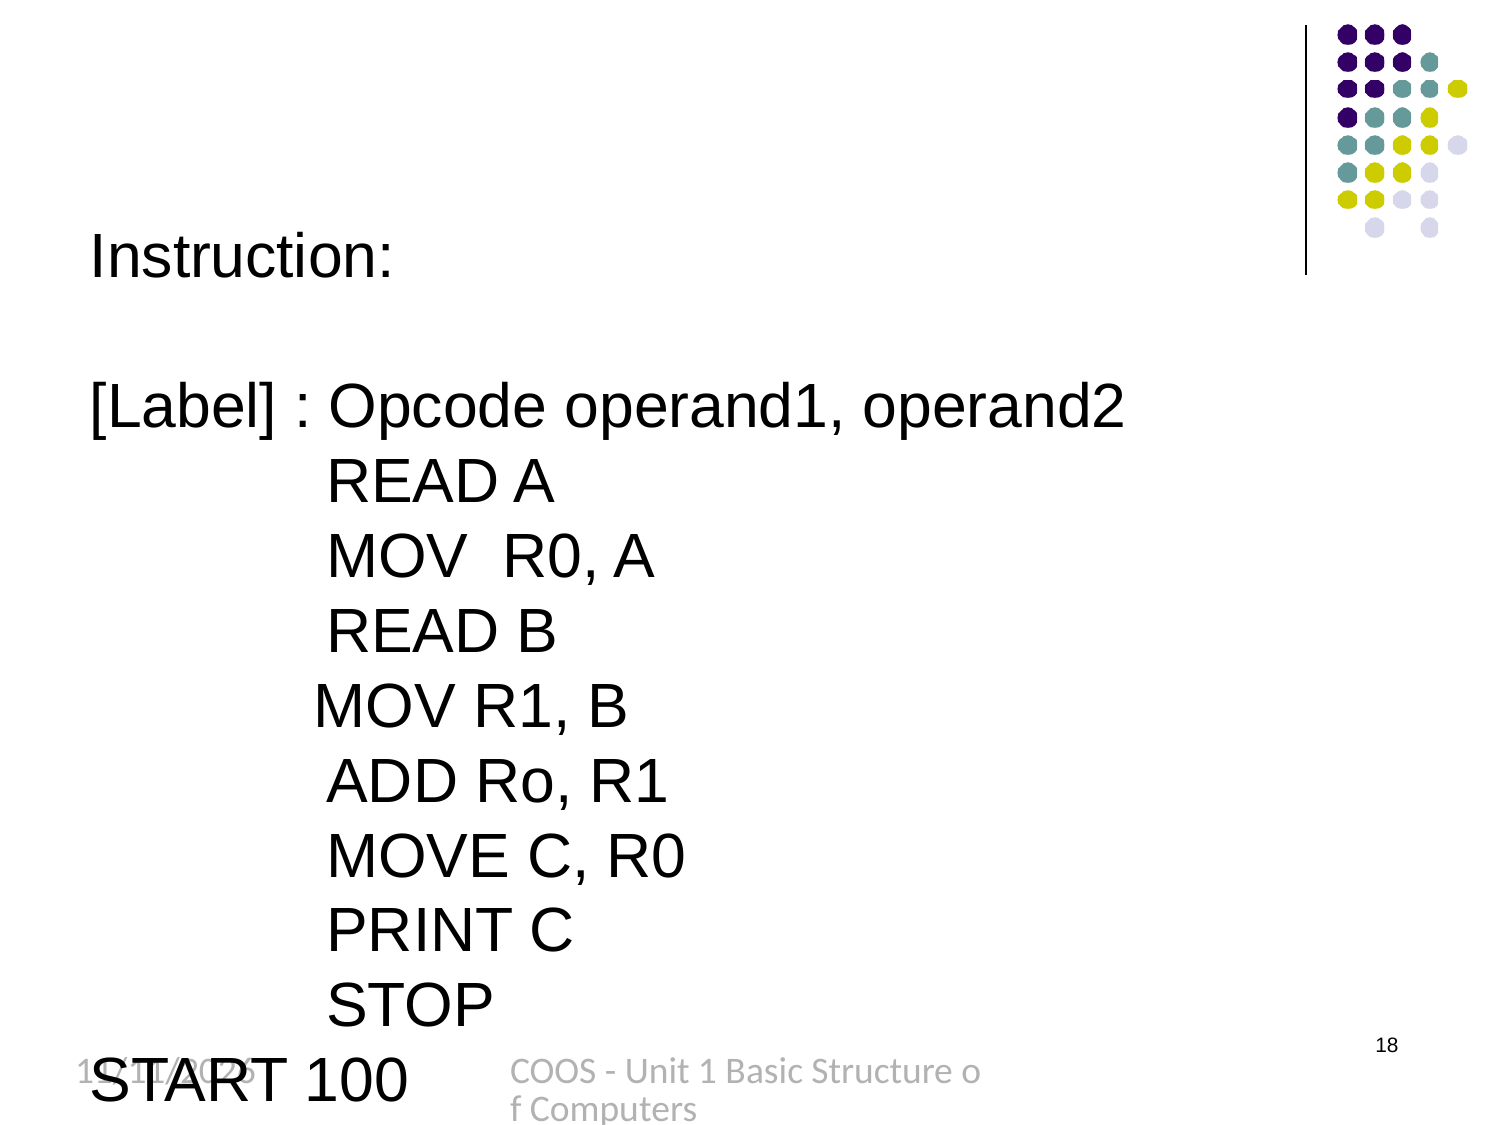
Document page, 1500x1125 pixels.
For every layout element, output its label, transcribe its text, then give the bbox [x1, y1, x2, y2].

picture [1337, 162, 1358, 183]
picture [1337, 52, 1358, 72]
picture [1392, 80, 1412, 98]
picture [1364, 80, 1385, 98]
picture [1392, 52, 1412, 72]
picture [1364, 190, 1385, 209]
picture [1337, 135, 1358, 155]
picture [1420, 135, 1439, 155]
picture [1364, 162, 1385, 183]
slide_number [75, 1046, 420, 1103]
picture [1364, 135, 1385, 155]
picture [1364, 107, 1385, 128]
picture [1447, 135, 1468, 155]
picture [1420, 80, 1439, 98]
picture [1420, 52, 1439, 72]
picture [1392, 162, 1412, 183]
picture [1392, 107, 1412, 128]
picture [1337, 24, 1358, 45]
picture [1447, 80, 1468, 98]
list Instruction: [Label] : Opcode operand1, operand2 READ A MOV R0, A READ B MOV R1, B ADD Ro, R1 MOVE C, R0 PRINT C STOP START 100 [89, 215, 1415, 1125]
footer COOS - Unit 1 Basic Structure of Computers [510, 1046, 990, 1103]
picture [1364, 24, 1385, 45]
picture [1420, 190, 1439, 209]
picture [1337, 80, 1358, 98]
picture [1420, 162, 1439, 183]
picture [1420, 217, 1439, 238]
picture [1420, 107, 1439, 128]
picture [1392, 135, 1412, 155]
picture [1364, 52, 1385, 72]
picture [1337, 190, 1358, 209]
picture [1392, 190, 1412, 209]
picture [1337, 107, 1358, 128]
picture [1392, 24, 1412, 45]
slide_number 18 [1369, 1032, 1417, 1060]
